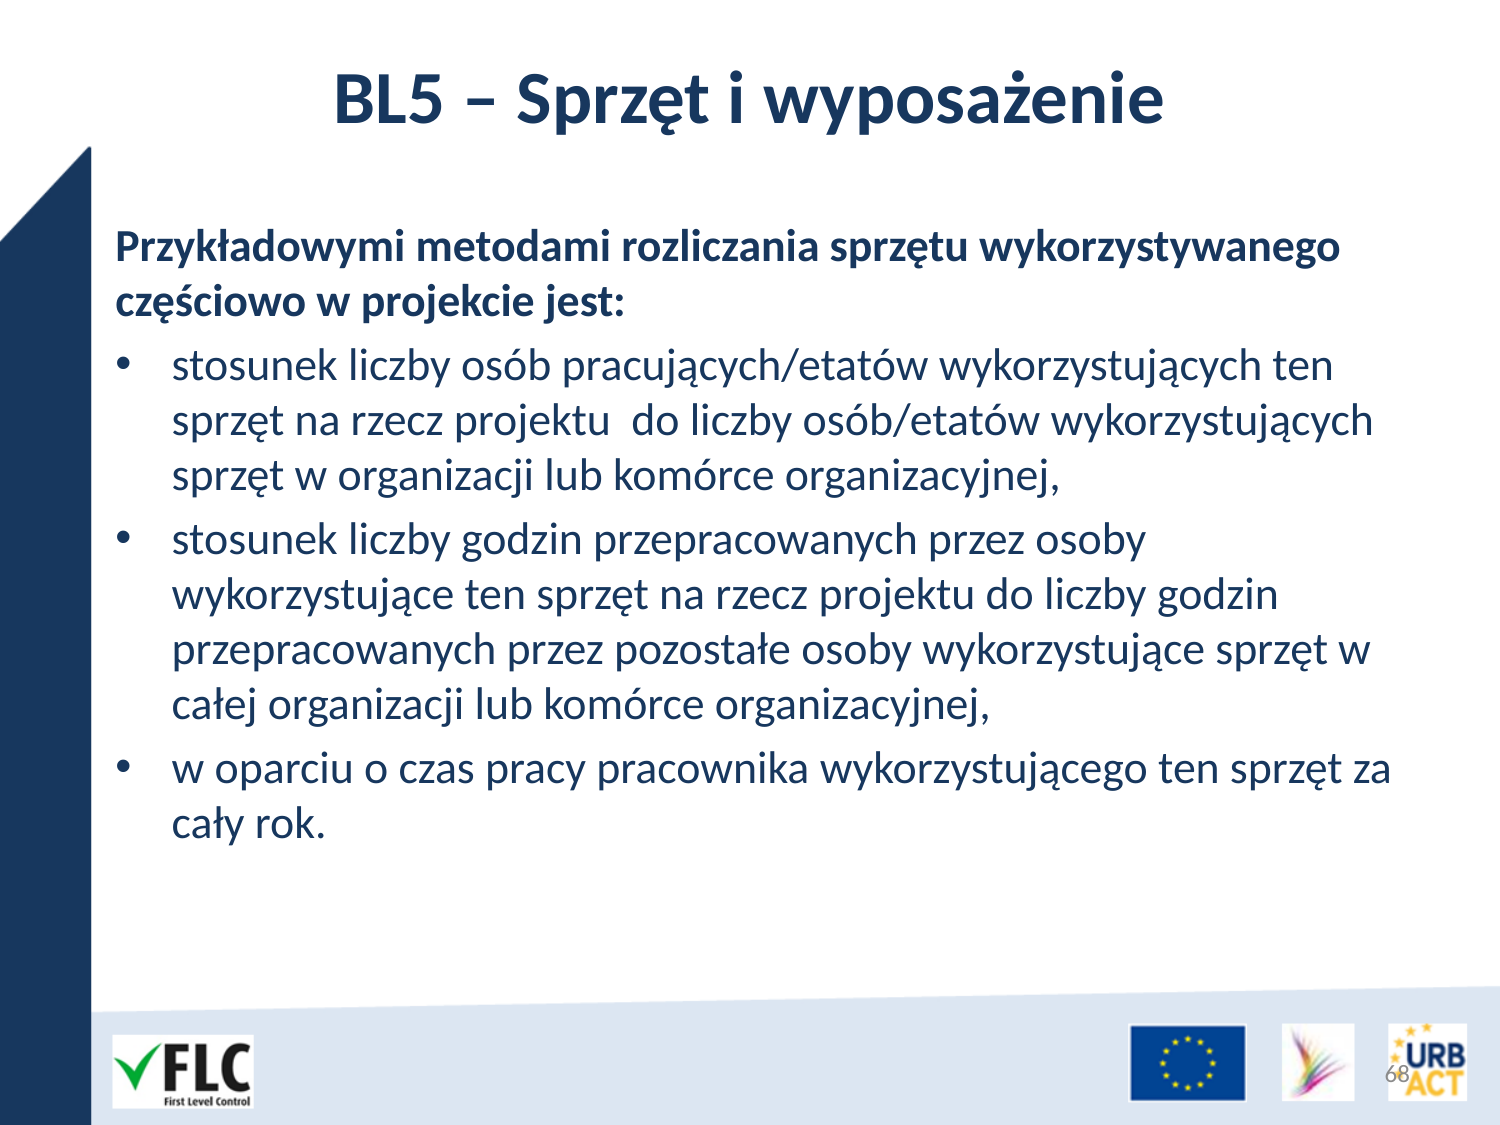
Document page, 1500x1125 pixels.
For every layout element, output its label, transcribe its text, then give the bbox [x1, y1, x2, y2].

slide_number 68 [1074, 1042, 1425, 1103]
picture [0, 0, 1500, 1125]
title BL5 – Sprzęt i wyposażenie [75, 45, 1425, 233]
list Przykładowymi metodami rozliczania sprzętu wykorzystywanego częściowo w projekcie jest: stosunek liczby osób pracujących/etatów wykorzystujących ten sprzęt na rzecz projektu do liczby osób/etatów wykorzystujących sprzęt w organizacji lub komórce organizacyjnej, stosunek liczby godzin przepracowanych przez osoby wykorzystujące ten sprzęt na rzecz projektu do liczby godzin przepracowanych przez pozostałe osoby wykorzystujące sprzęt w całej organizacji lub komórce organizacyjnej, w oparciu o czas pracy pracownika wykorzystującego ten sprzęt za cały rok. [100, 208, 1425, 1005]
